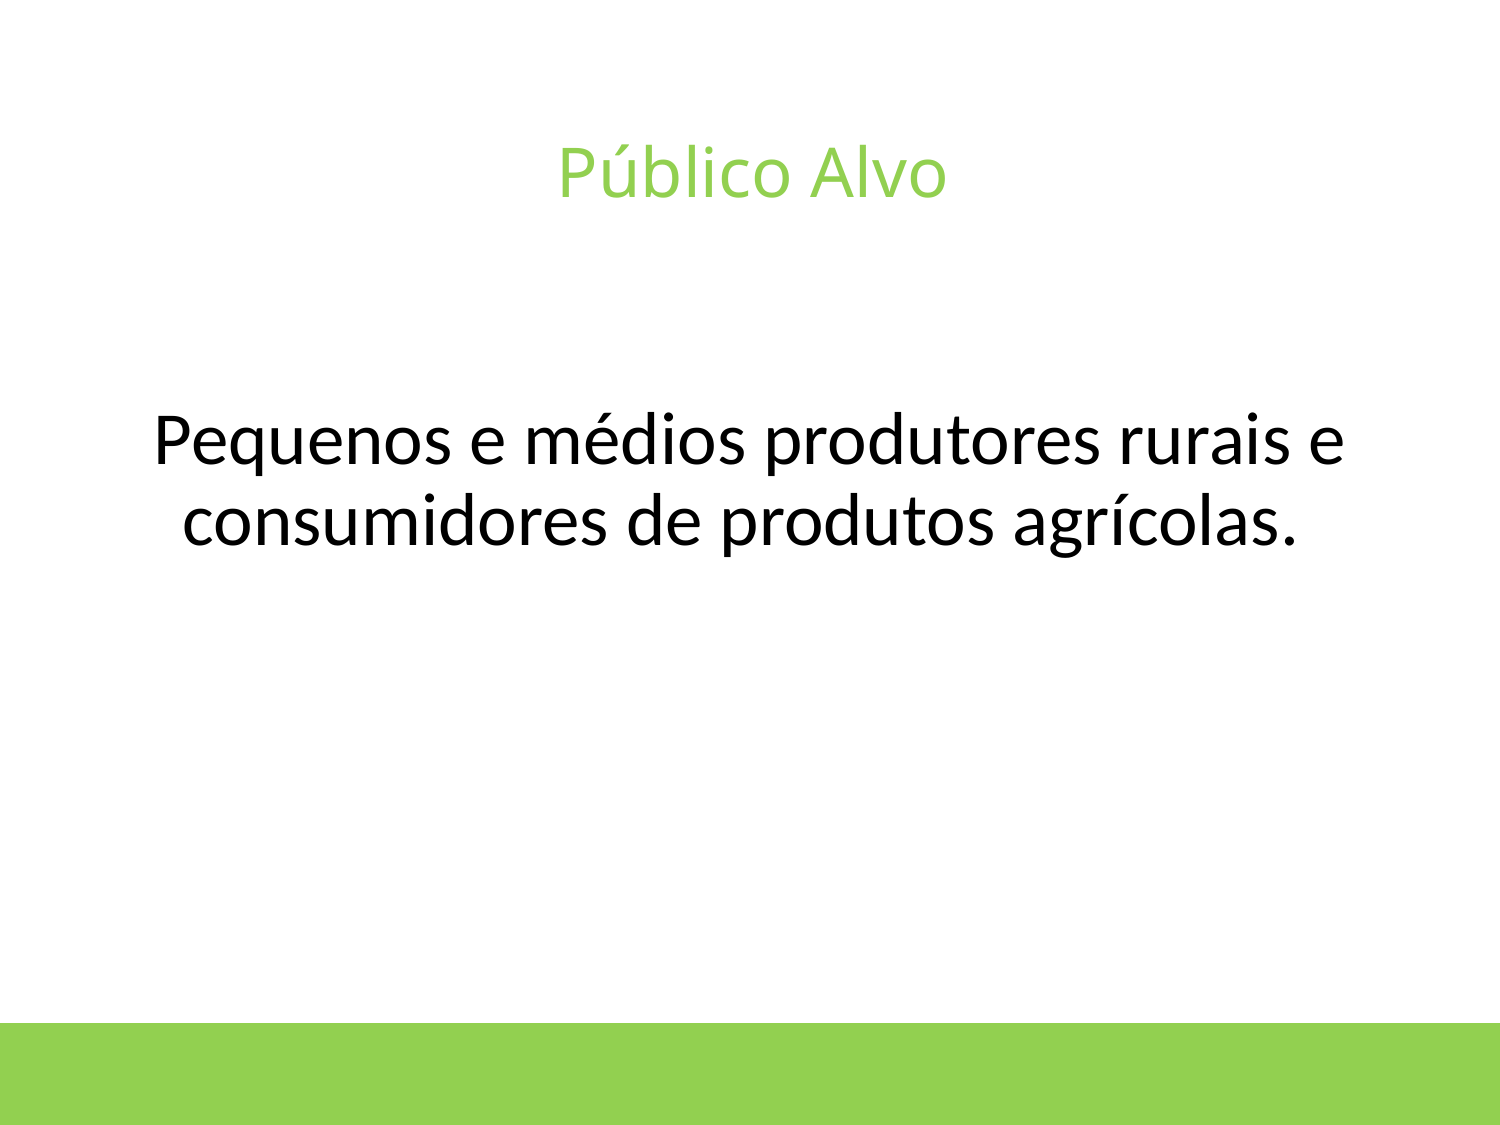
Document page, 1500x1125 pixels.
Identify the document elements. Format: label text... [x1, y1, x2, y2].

text_box [0, 1022, 1500, 1125]
title Público Alvo [106, 66, 1400, 284]
text_box Pequenos e médios produtores rurais e consumidores de produtos agrícolas. [53, 392, 1447, 1078]
